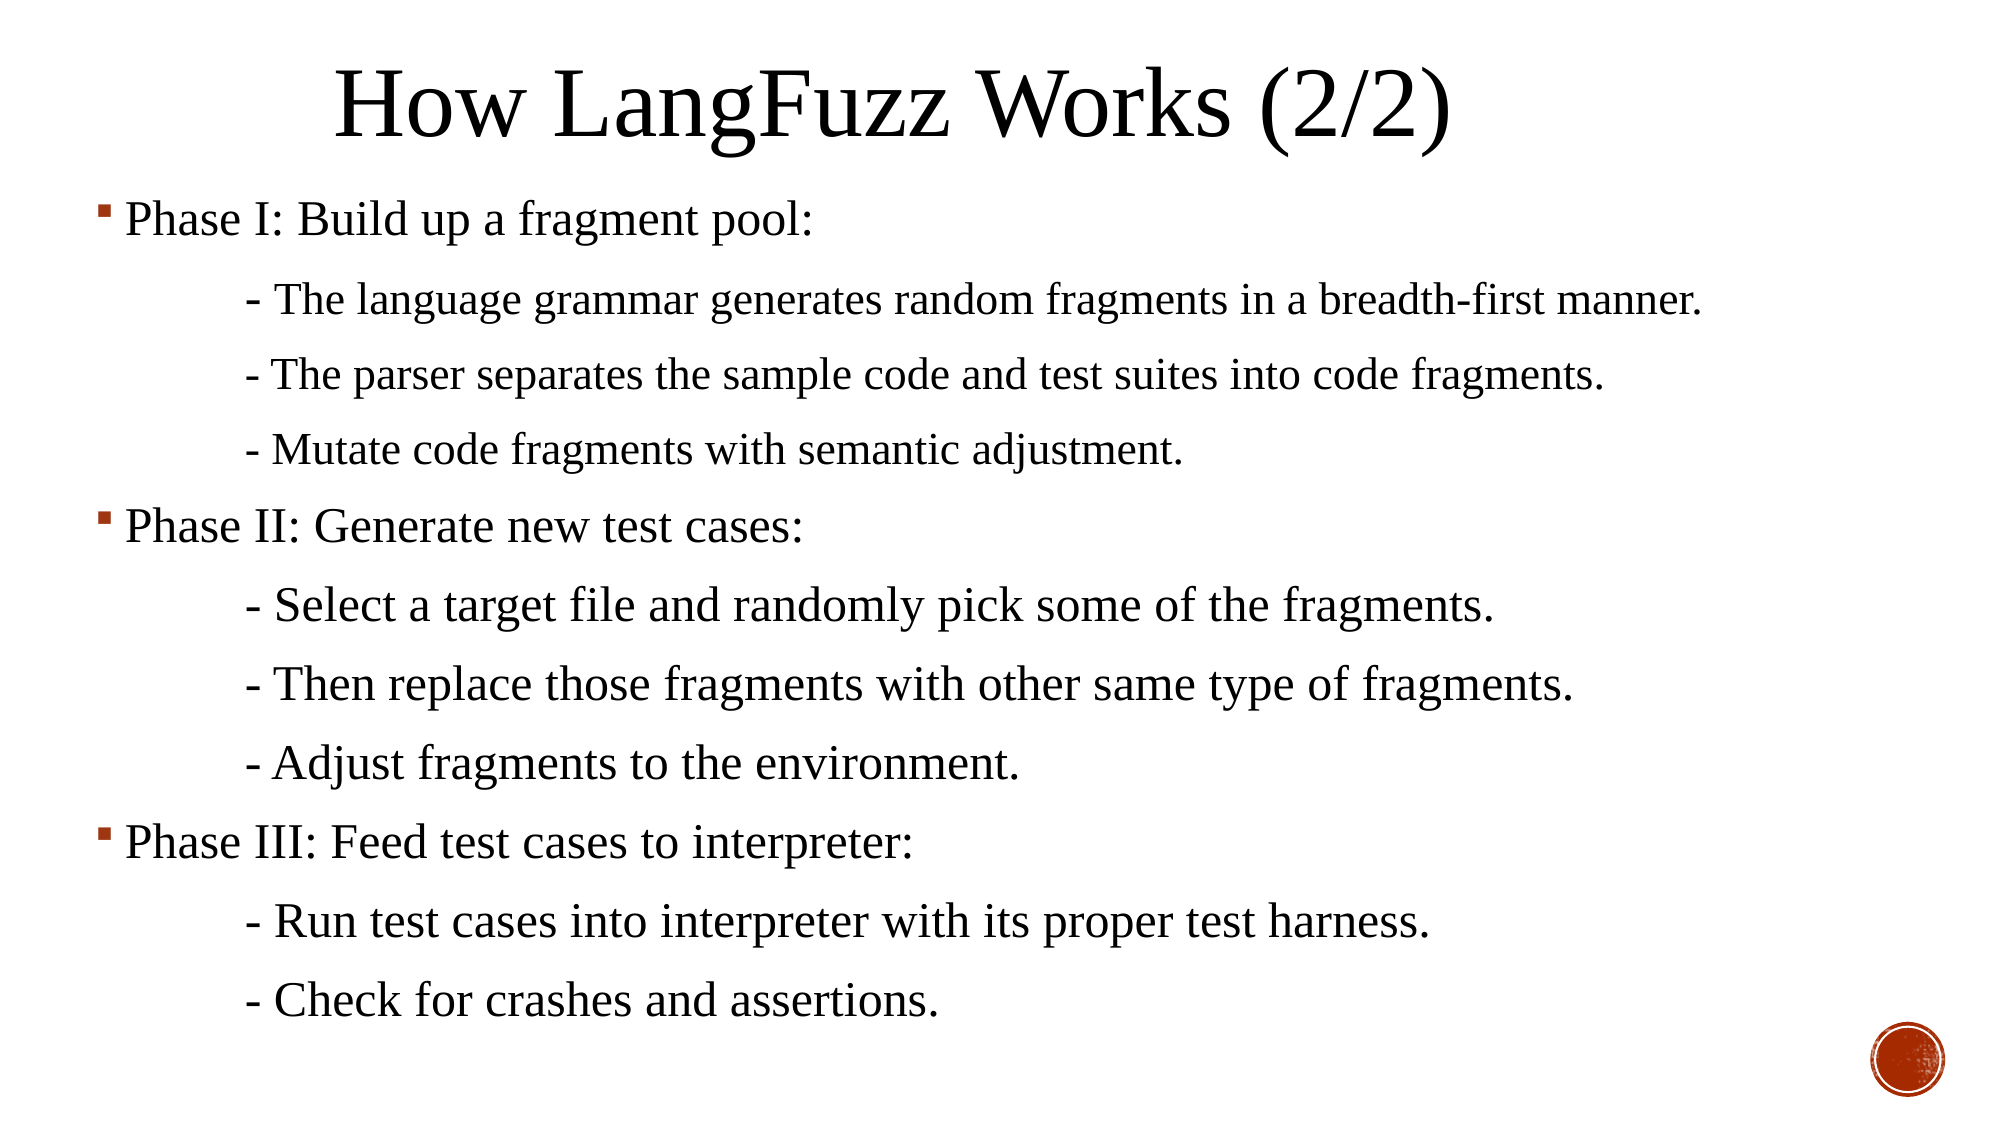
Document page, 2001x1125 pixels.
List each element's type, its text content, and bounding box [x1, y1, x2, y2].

text_box How LangFuzz Works (2/2) [276, 29, 1511, 164]
list Phase I: Build up a fragment pool: - The language grammar generates random fragments in a breadth-first manner. - The parser separates the sample code and test suites into code fragments. - Mutate code fragments with semantic adjustment. Phase II: Generate new test cases: - Select a target file and randomly pick some of the fragments. - Then replace those fragments with other same type of fragments. - Adjust fragments to the environment. Phase III: Feed test cases to interpreter: - Run test cases into interpreter with its proper test harness. - Check for crashes and assertions. [79, 185, 1849, 1034]
